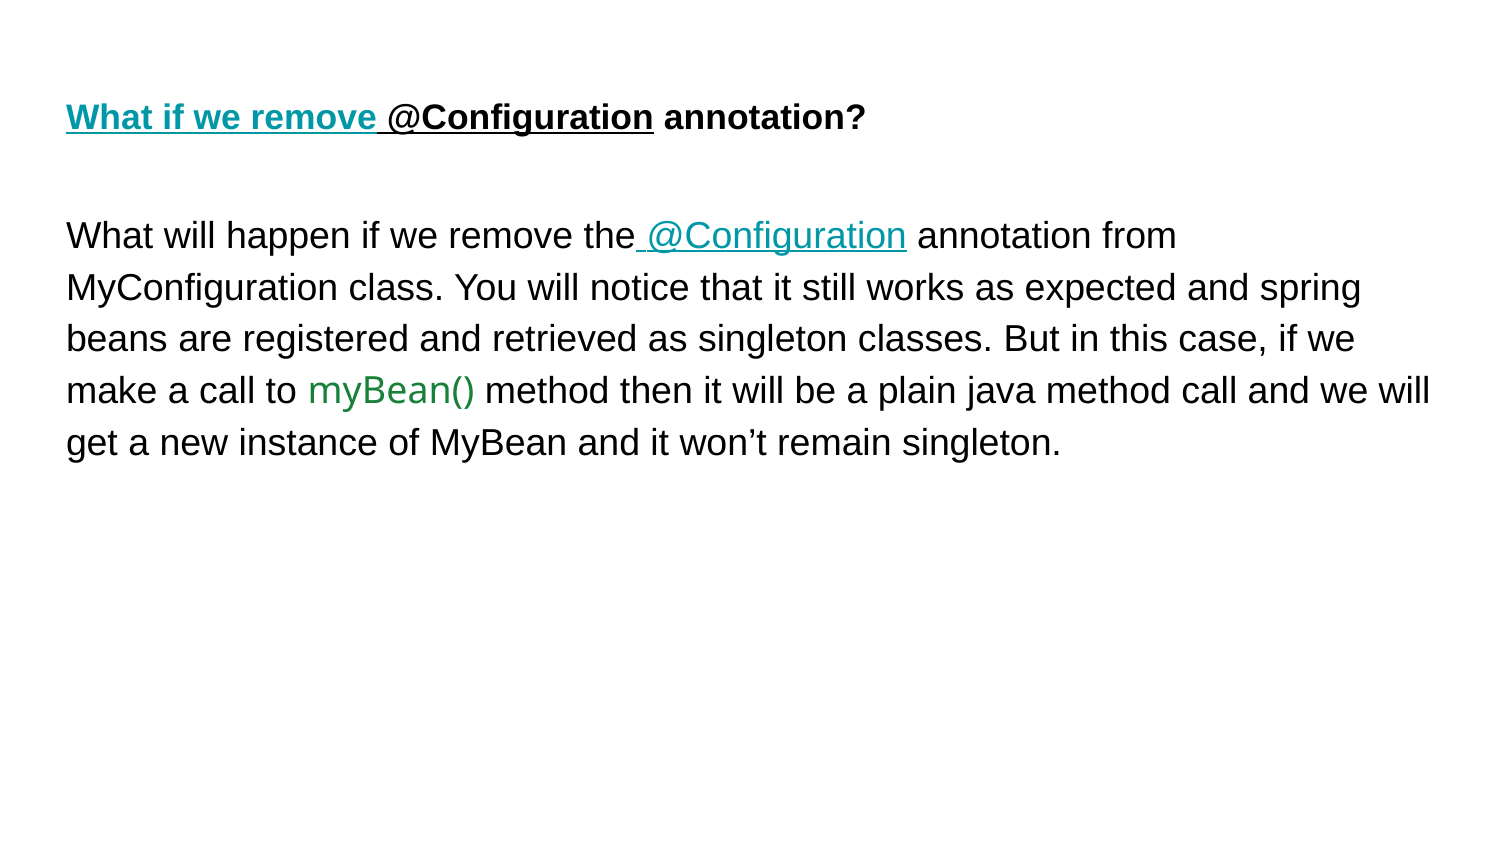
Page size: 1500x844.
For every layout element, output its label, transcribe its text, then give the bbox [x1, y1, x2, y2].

list What will happen if we remove the @Configuration annotation from MyConfiguration class. You will notice that it still works as expected and spring beans are registered and retrieved as singleton classes. But in this case, if we make a call to myBean() method then it will be a plain java method call and we will get a new instance of MyBean and it won’t remain singleton. [51, 189, 1449, 750]
title What if we remove @Configuration annotation? [51, 72, 1449, 167]
